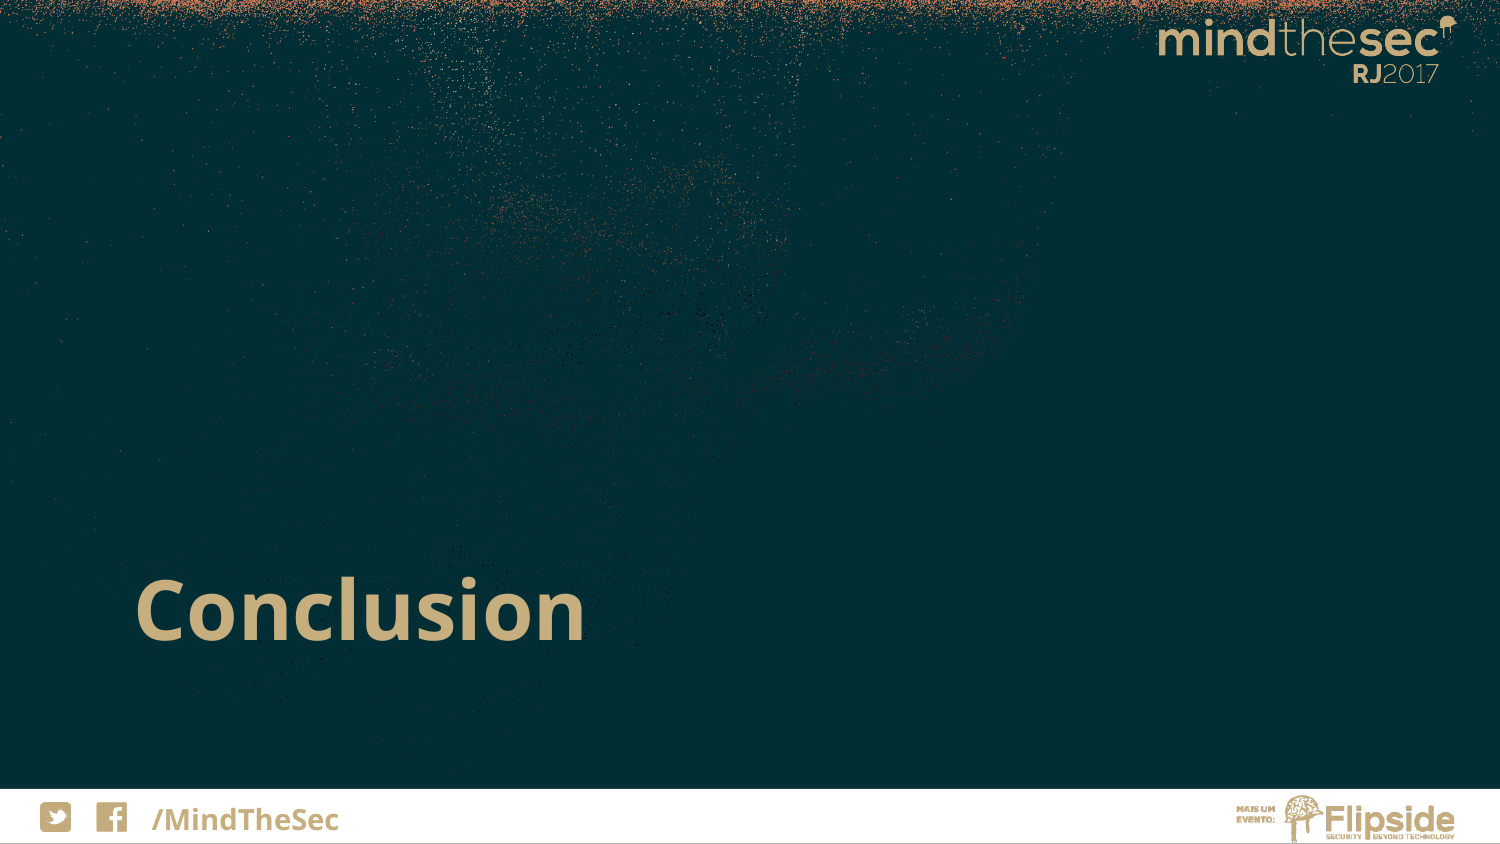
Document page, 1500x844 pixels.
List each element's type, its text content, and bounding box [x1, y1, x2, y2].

picture [0, 0, 1500, 788]
picture [40, 802, 71, 832]
picture [1236, 795, 1455, 843]
title Conclusion [118, 542, 1394, 710]
picture [96, 802, 127, 832]
